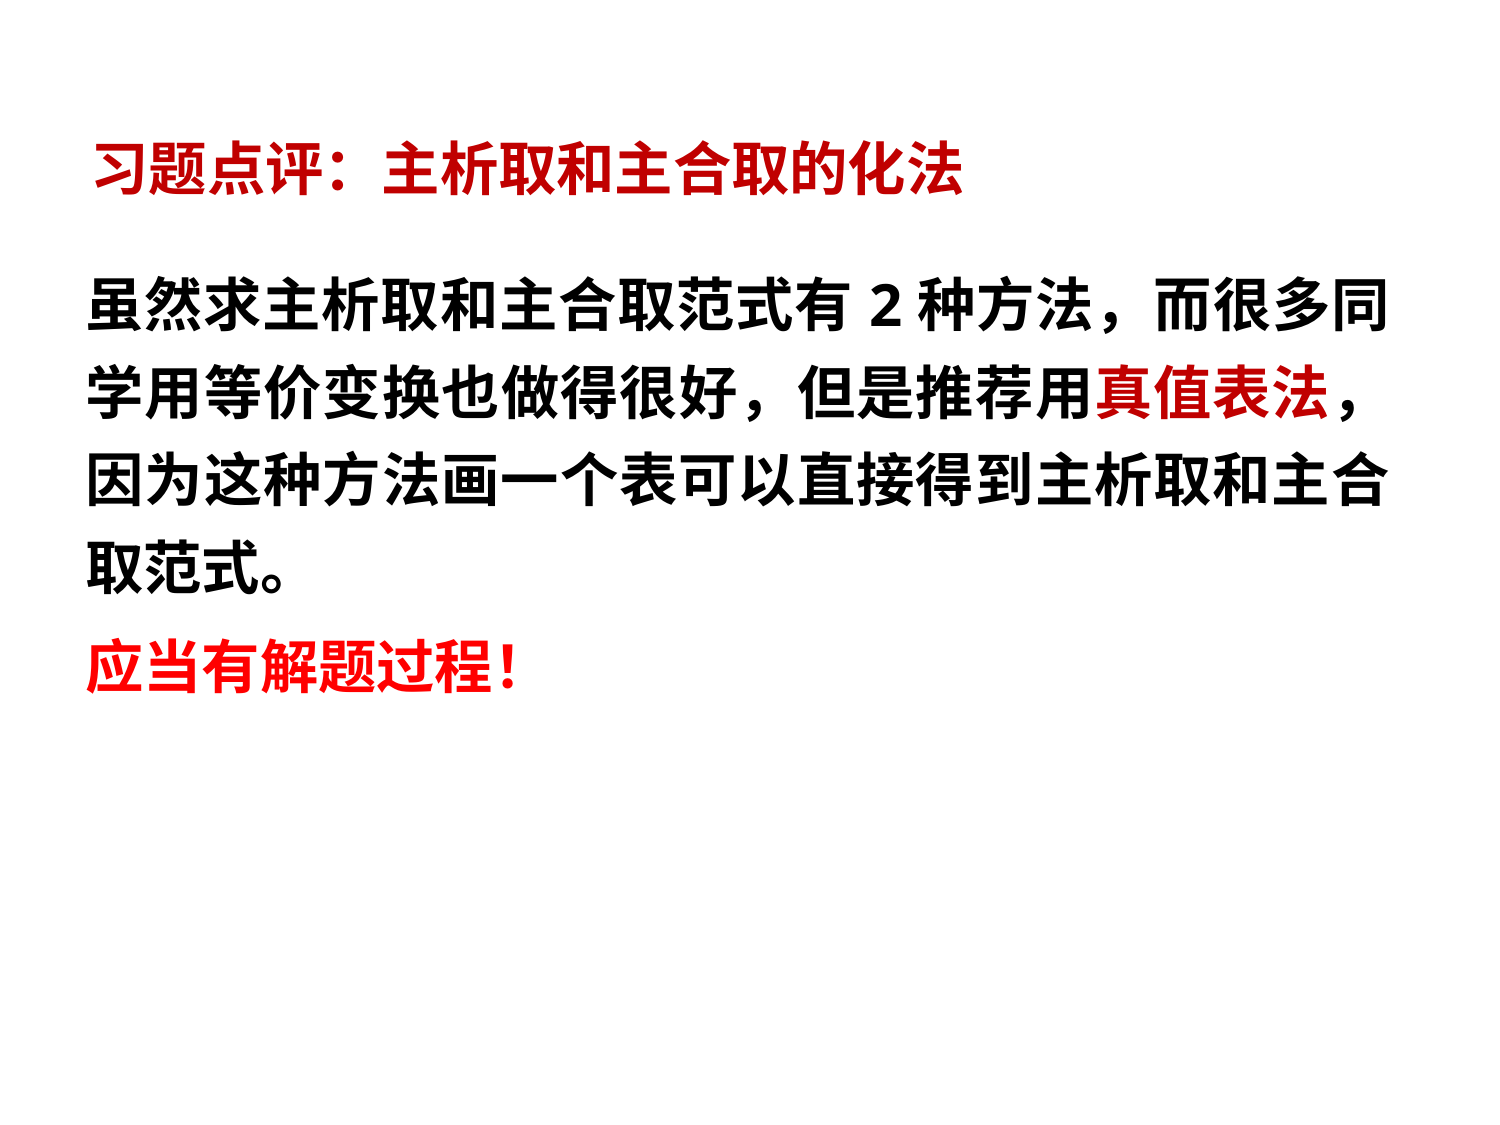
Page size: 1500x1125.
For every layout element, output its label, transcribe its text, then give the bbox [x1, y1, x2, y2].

list 虽然求主析取和主合取范式有2种方法，而很多同学用等价变换也做得很好，但是推荐用真值表法，因为这种方法画一个表可以直接得到主析取和主合取范式。 应当有解题过程！ [70, 243, 1405, 740]
title 习题点评：主析取和主合取的化法 [75, 113, 1351, 221]
